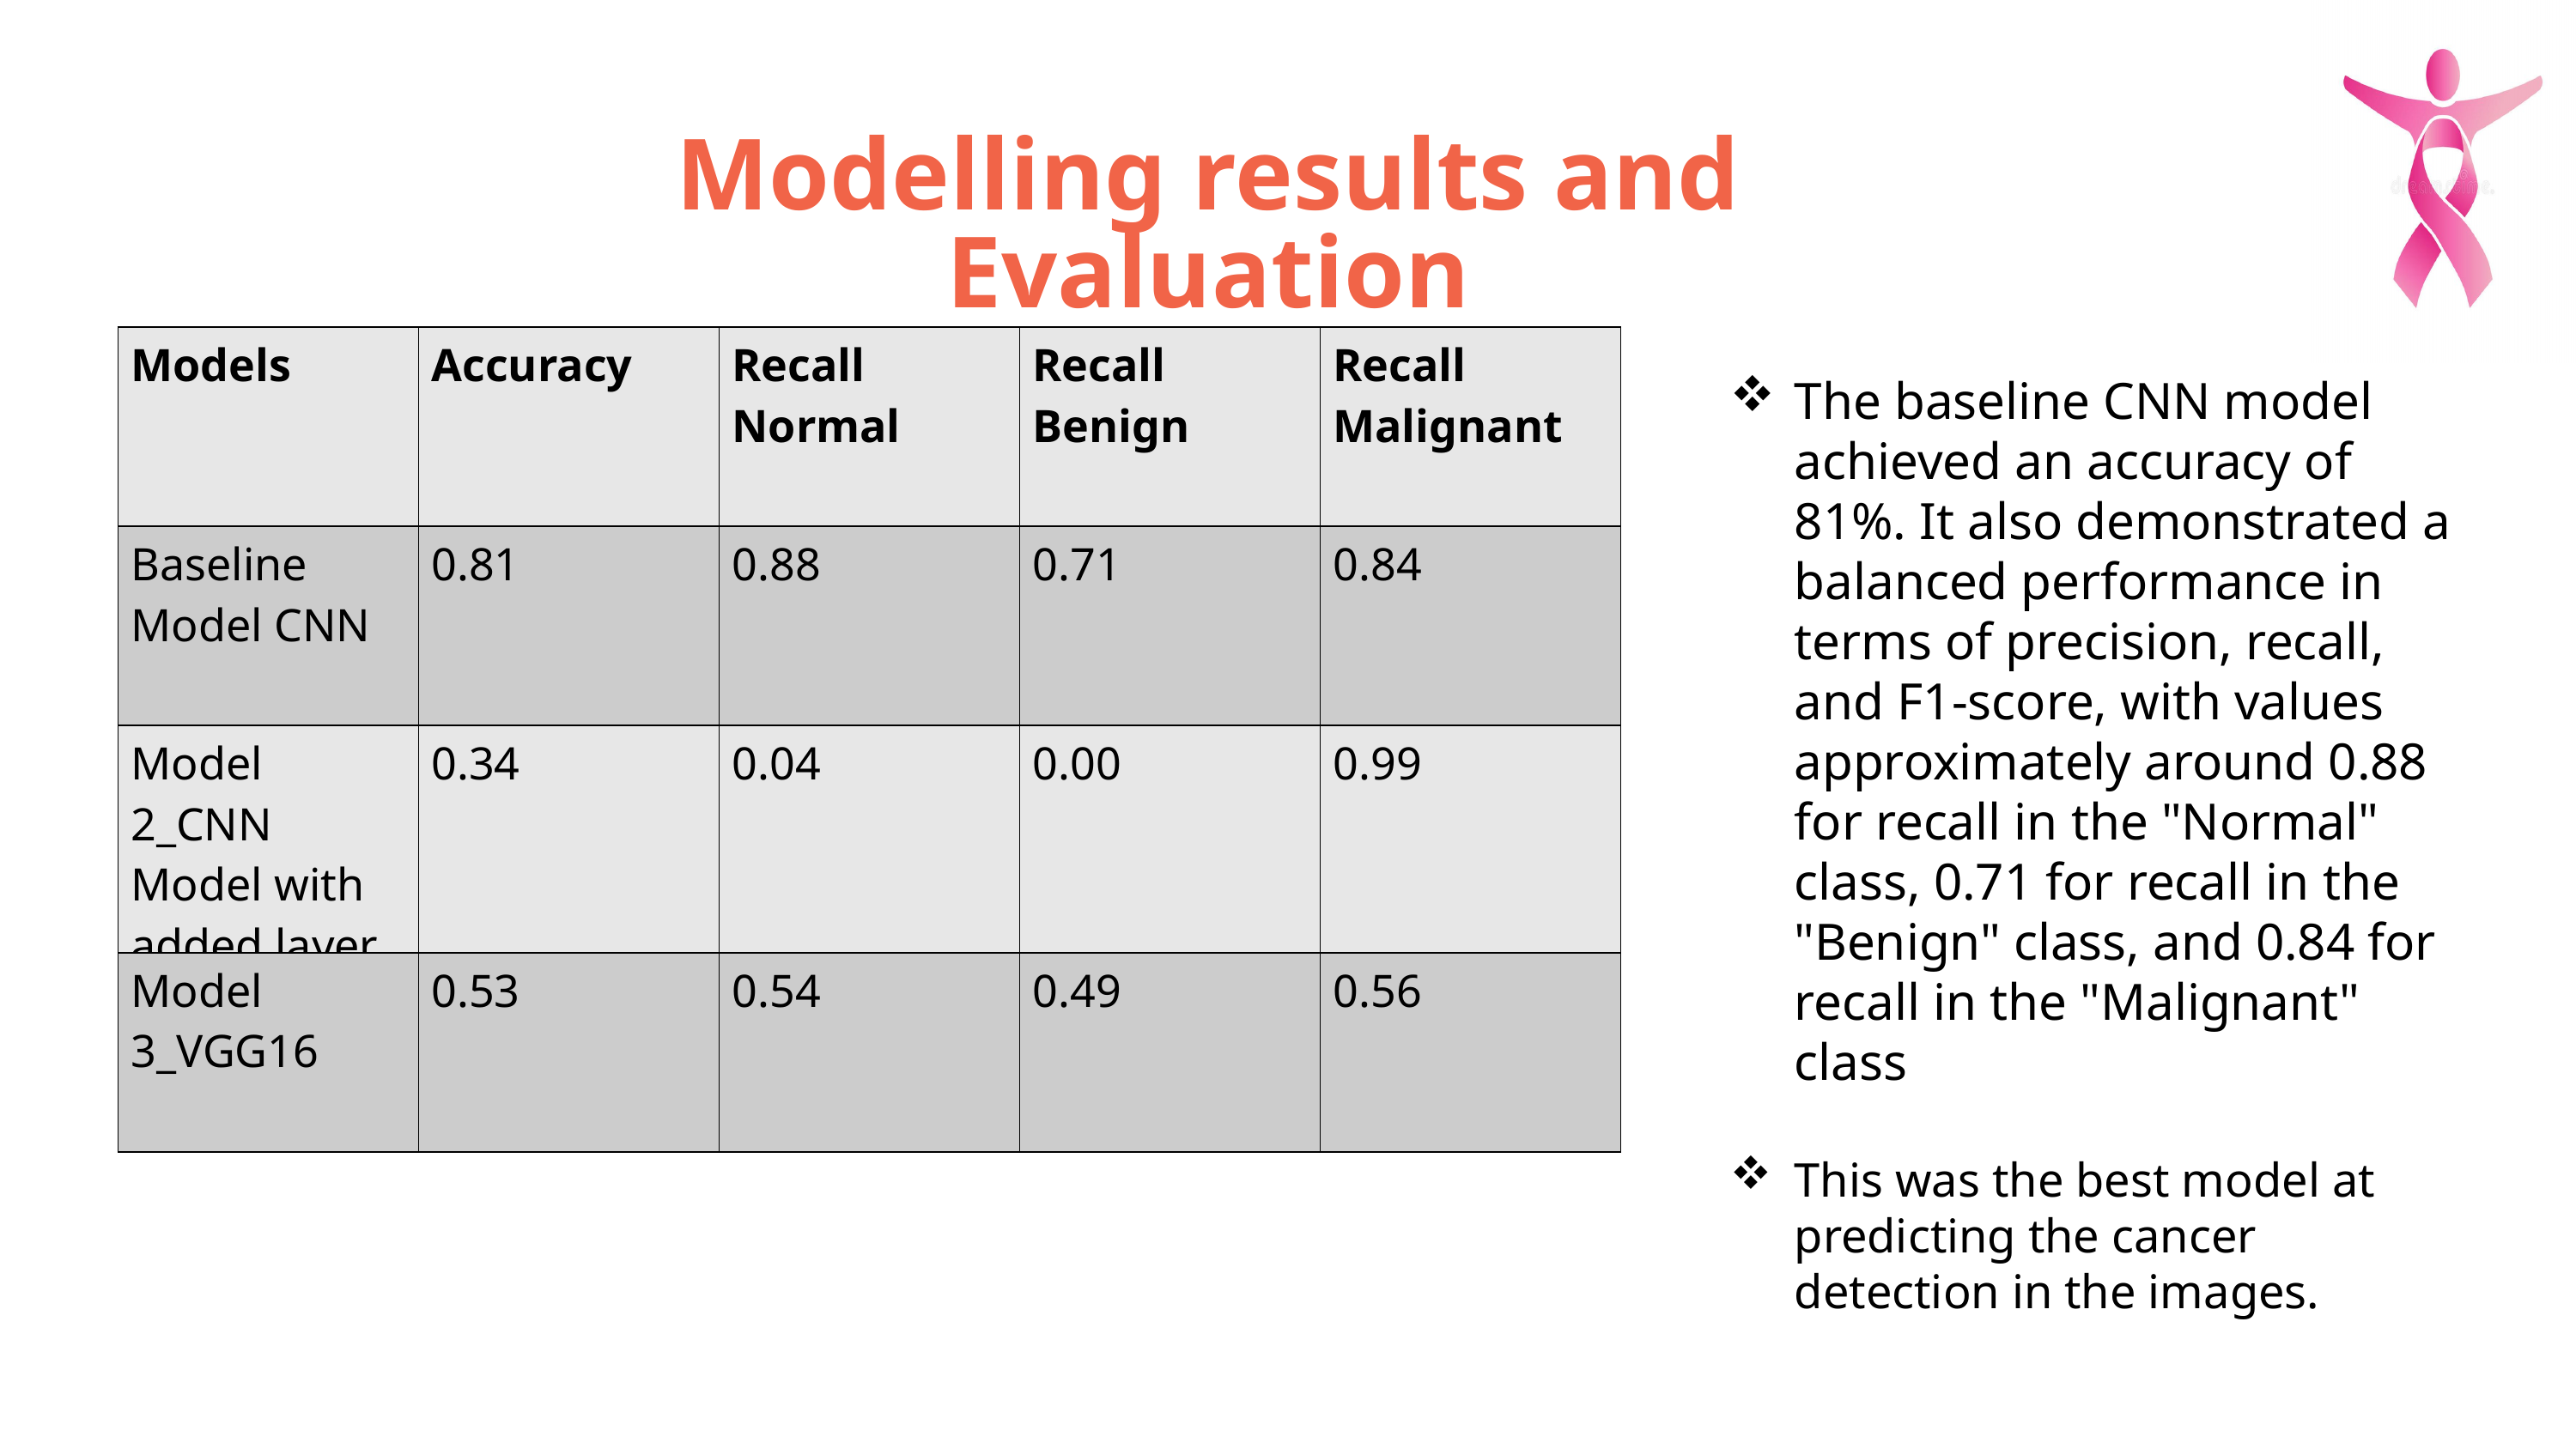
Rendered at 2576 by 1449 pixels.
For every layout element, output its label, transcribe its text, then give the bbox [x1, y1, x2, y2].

table_cell 0.81 [419, 527, 719, 724]
table_cell Model 3_VGG16 [118, 954, 418, 1151]
table_cell 0.88 [720, 527, 1019, 724]
table_header Recall Malignant [1321, 328, 1620, 525]
table_header Accuracy [419, 328, 719, 525]
table_cell 0.99 [1321, 726, 1620, 952]
picture [2308, 0, 2576, 364]
table_cell 0.56 [1321, 954, 1620, 1151]
table_cell 0.00 [1020, 726, 1320, 952]
table_cell 0.34 [419, 726, 719, 952]
table_cell 0.54 [720, 954, 1019, 1151]
table_cell 0.04 [720, 726, 1019, 952]
table_cell 0.71 [1020, 527, 1320, 724]
text_box The baseline CNN model achieved an accuracy of 81%. It also demonstrated a balanced performance in terms of precision, recall, and F1-score, with values approximately around 0.88 for recall in the "Normal" class, 0.71 for recall in the "Benign" class, and 0.84 for recall in the "Malignant" class This was the best model at predicting the cancer detection in the images. [1716, 362, 2480, 1325]
table_header Recall Normal [720, 328, 1019, 525]
table_header Recall Benign [1020, 328, 1320, 525]
table_cell 0.49 [1020, 954, 1320, 1151]
table_header Models [118, 328, 418, 525]
text_box Modelling results and Evaluation [418, 124, 1998, 334]
table_cell Baseline Model CNN [118, 527, 418, 724]
table_cell 0.53 [419, 954, 719, 1151]
table_cell 0.84 [1321, 527, 1620, 724]
table_cell Model 2_CNN Model with added layer [118, 726, 418, 952]
